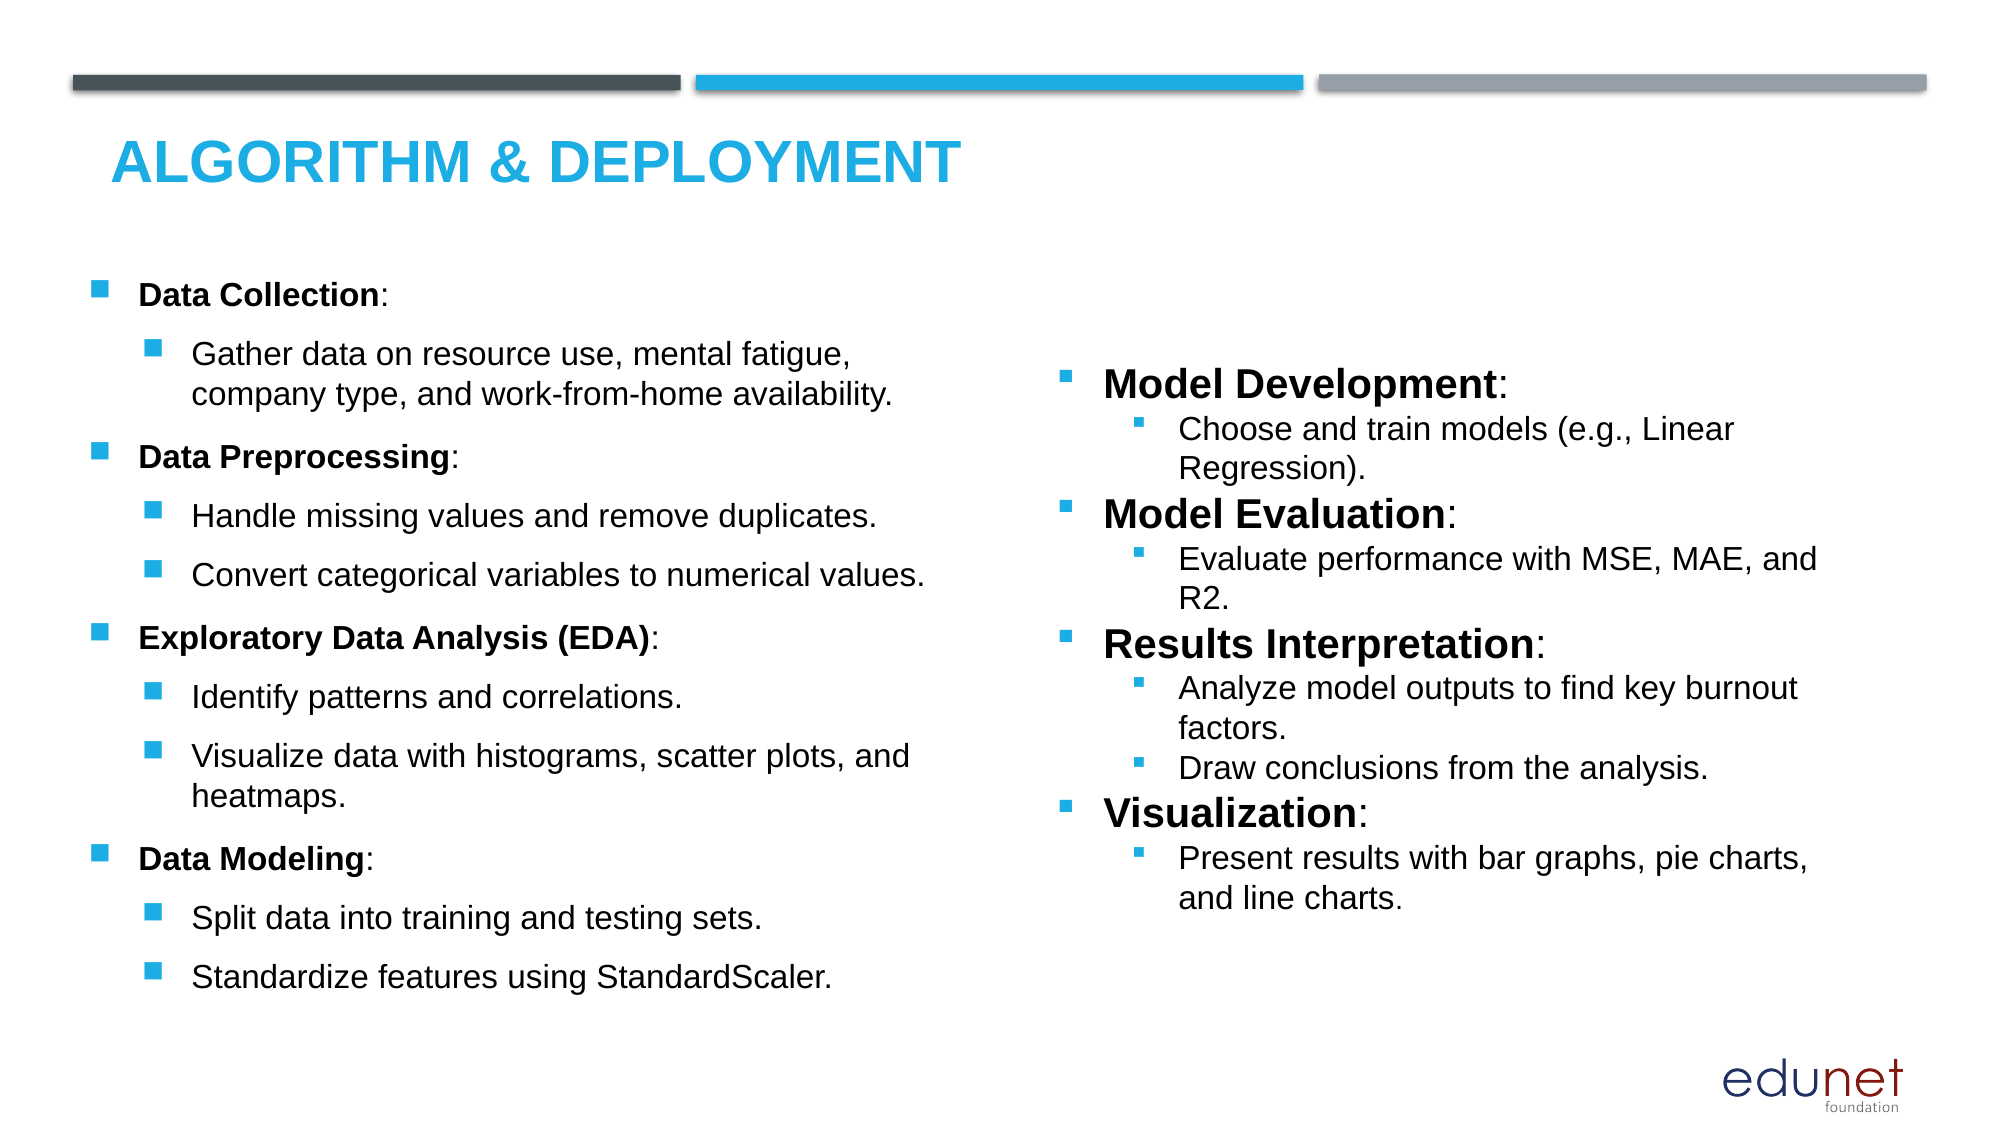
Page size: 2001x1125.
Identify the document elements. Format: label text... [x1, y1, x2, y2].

title Algorithm & Deployment [95, 115, 1905, 203]
picture [1719, 1056, 1905, 1116]
list Data Collection: Gather data on resource use, mental fatigue, company type, and work-from-home availability. Data Preprocessing: Handle missing values and remove duplicates. Convert categorical variables to numerical values. Exploratory Data Analysis (EDA): Identify patterns and correlations. Visualize data with histograms, scatter plots, and heatmaps. Data Modeling: Split data into training and testing sets. Standardize features using StandardScaler. [73, 261, 959, 1034]
text_box Model Development: Choose and train models (e.g., Linear Regression). Model Evaluation: Evaluate performance with MSE, MAE, and R2. Results Interpretation: Analyze model outputs to find key burnout factors. Draw conclusions from the analysis. Visualization: Present results with bar graphs, pie charts, and line charts. [1041, 349, 1852, 939]
